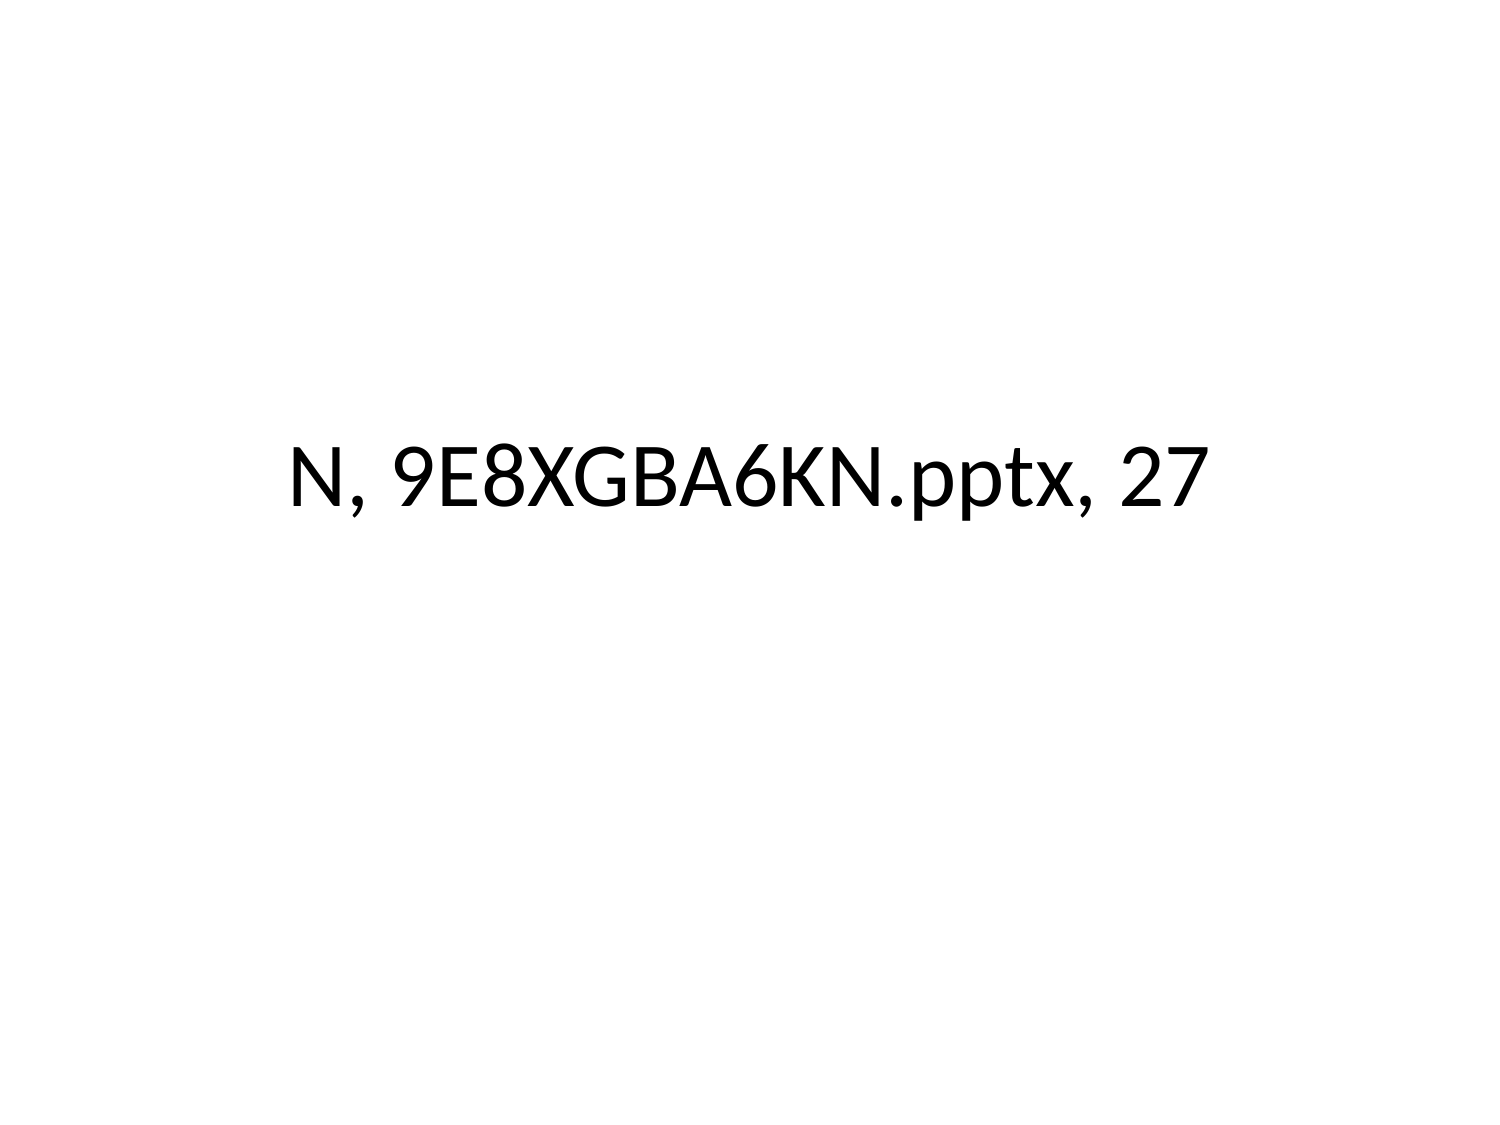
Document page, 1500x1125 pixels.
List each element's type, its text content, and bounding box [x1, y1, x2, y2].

title N, 9E8XGBA6KN.pptx, 27 [112, 349, 1388, 591]
